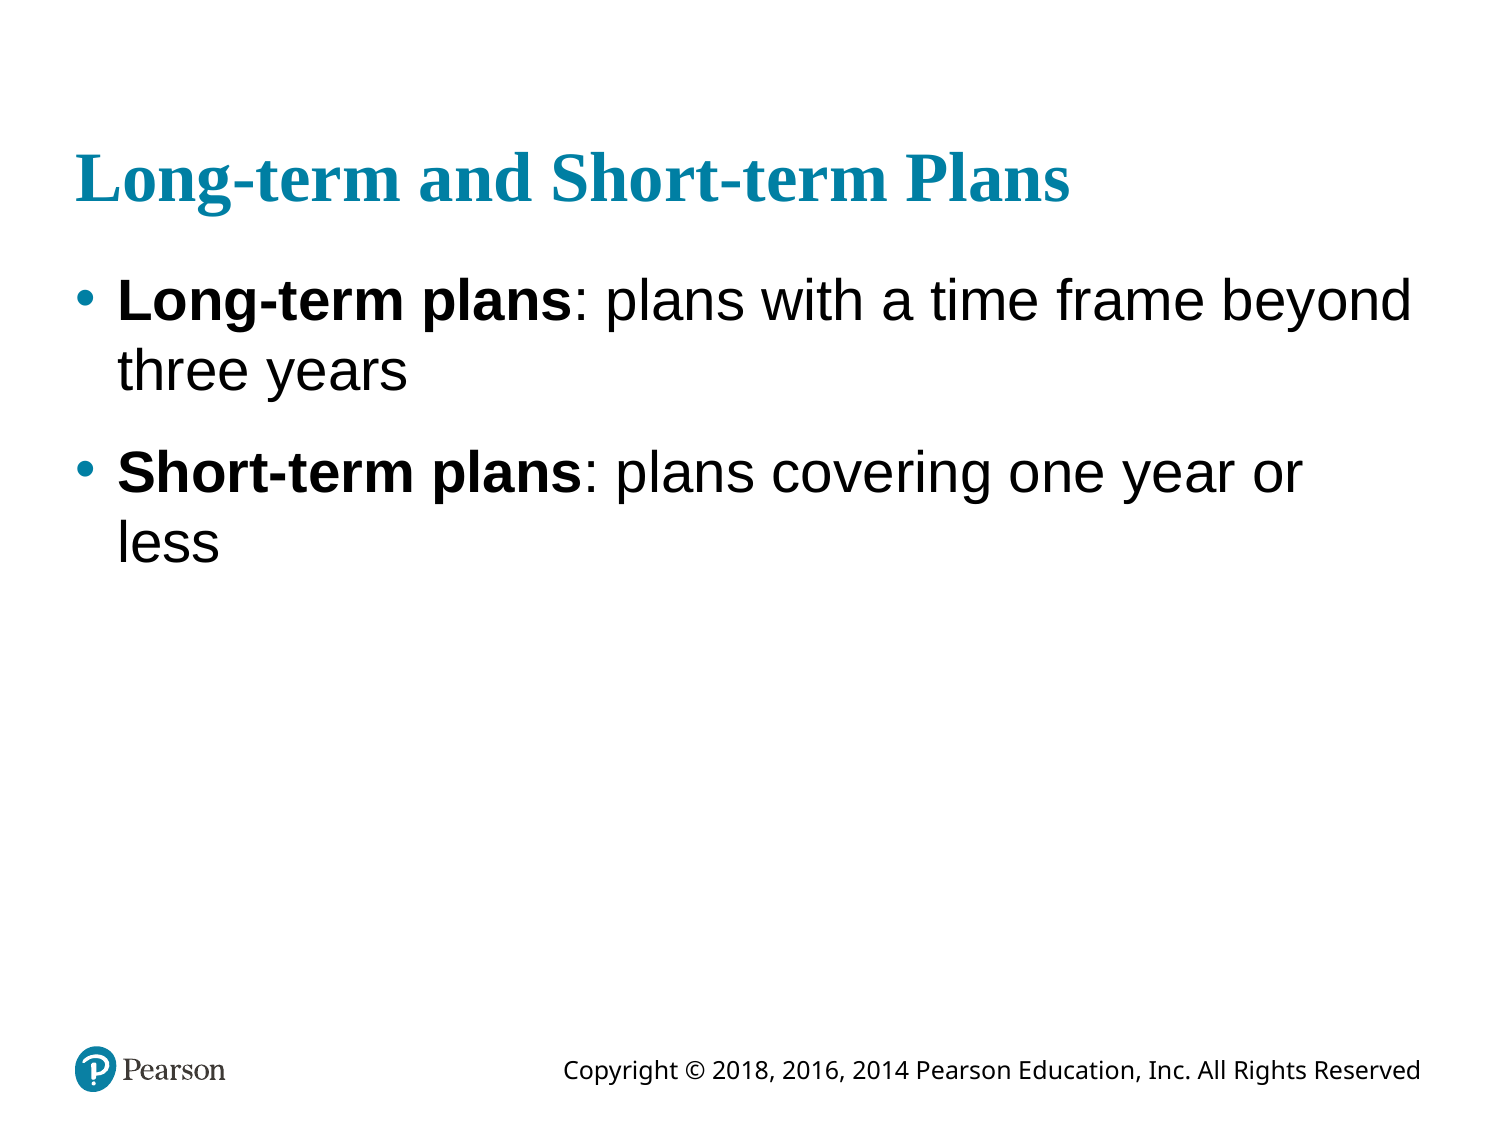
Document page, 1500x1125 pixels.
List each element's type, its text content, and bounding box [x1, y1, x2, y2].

title Long-term and Short-term Plans [75, 35, 1425, 216]
list Long-term plans: plans with a time frame beyond three years Short-term plans: plans covering one year or less [75, 262, 1425, 1005]
